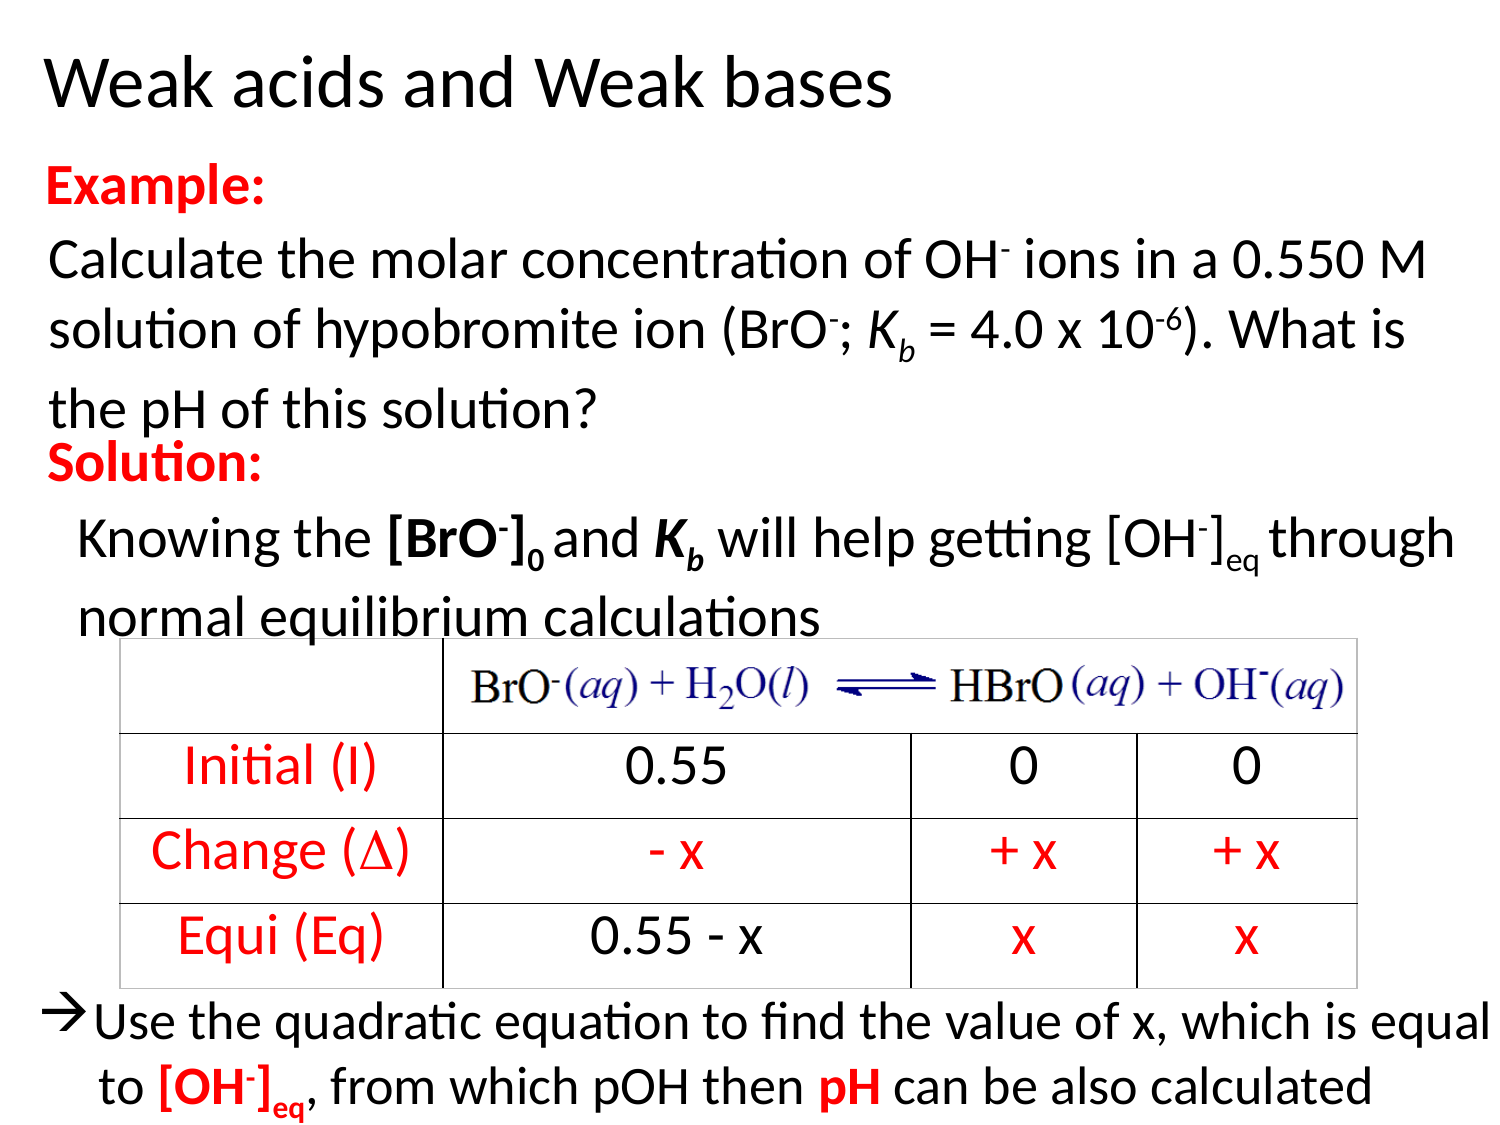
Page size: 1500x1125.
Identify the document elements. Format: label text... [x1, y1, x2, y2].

text_box Solution: [32, 416, 279, 501]
table_cell 0 [912, 734, 1136, 818]
table_cell 0.55 [444, 734, 910, 818]
table_header [444, 656, 1356, 733]
table_cell - x [444, 819, 910, 903]
text_box Example: [30, 138, 282, 224]
table_cell Initial (I) [121, 734, 442, 818]
table_cell 0 [1138, 734, 1356, 818]
text_box Weak acids and Weak bases [28, 24, 910, 130]
table_cell Change (D) [121, 819, 442, 903]
text_box Calculate the molar concentration of OH- ions in a 0.550 M solution of hypobromite ion (BrO-; Kb = 4.0 x 10-6). What is the pH of this solution? [33, 212, 1474, 447]
text_box Knowing the [BrO-]0 and Kb will help getting [OH-]eq through normal equilibrium calculations [62, 491, 1485, 656]
table_header [121, 656, 442, 733]
table_cell + x [1138, 819, 1356, 903]
table_cell 0.55 - x [444, 904, 910, 978]
table_cell x [912, 904, 1136, 978]
text_box Use the quadratic equation to find the value of x, which is equal to [OH-]eq, from which pOH then pH can be also calculated [22, 978, 1500, 1125]
table_cell x [1138, 904, 1356, 978]
picture [465, 653, 1351, 719]
table_cell Equi (Eq) [121, 904, 442, 978]
table_cell + x [912, 819, 1136, 903]
